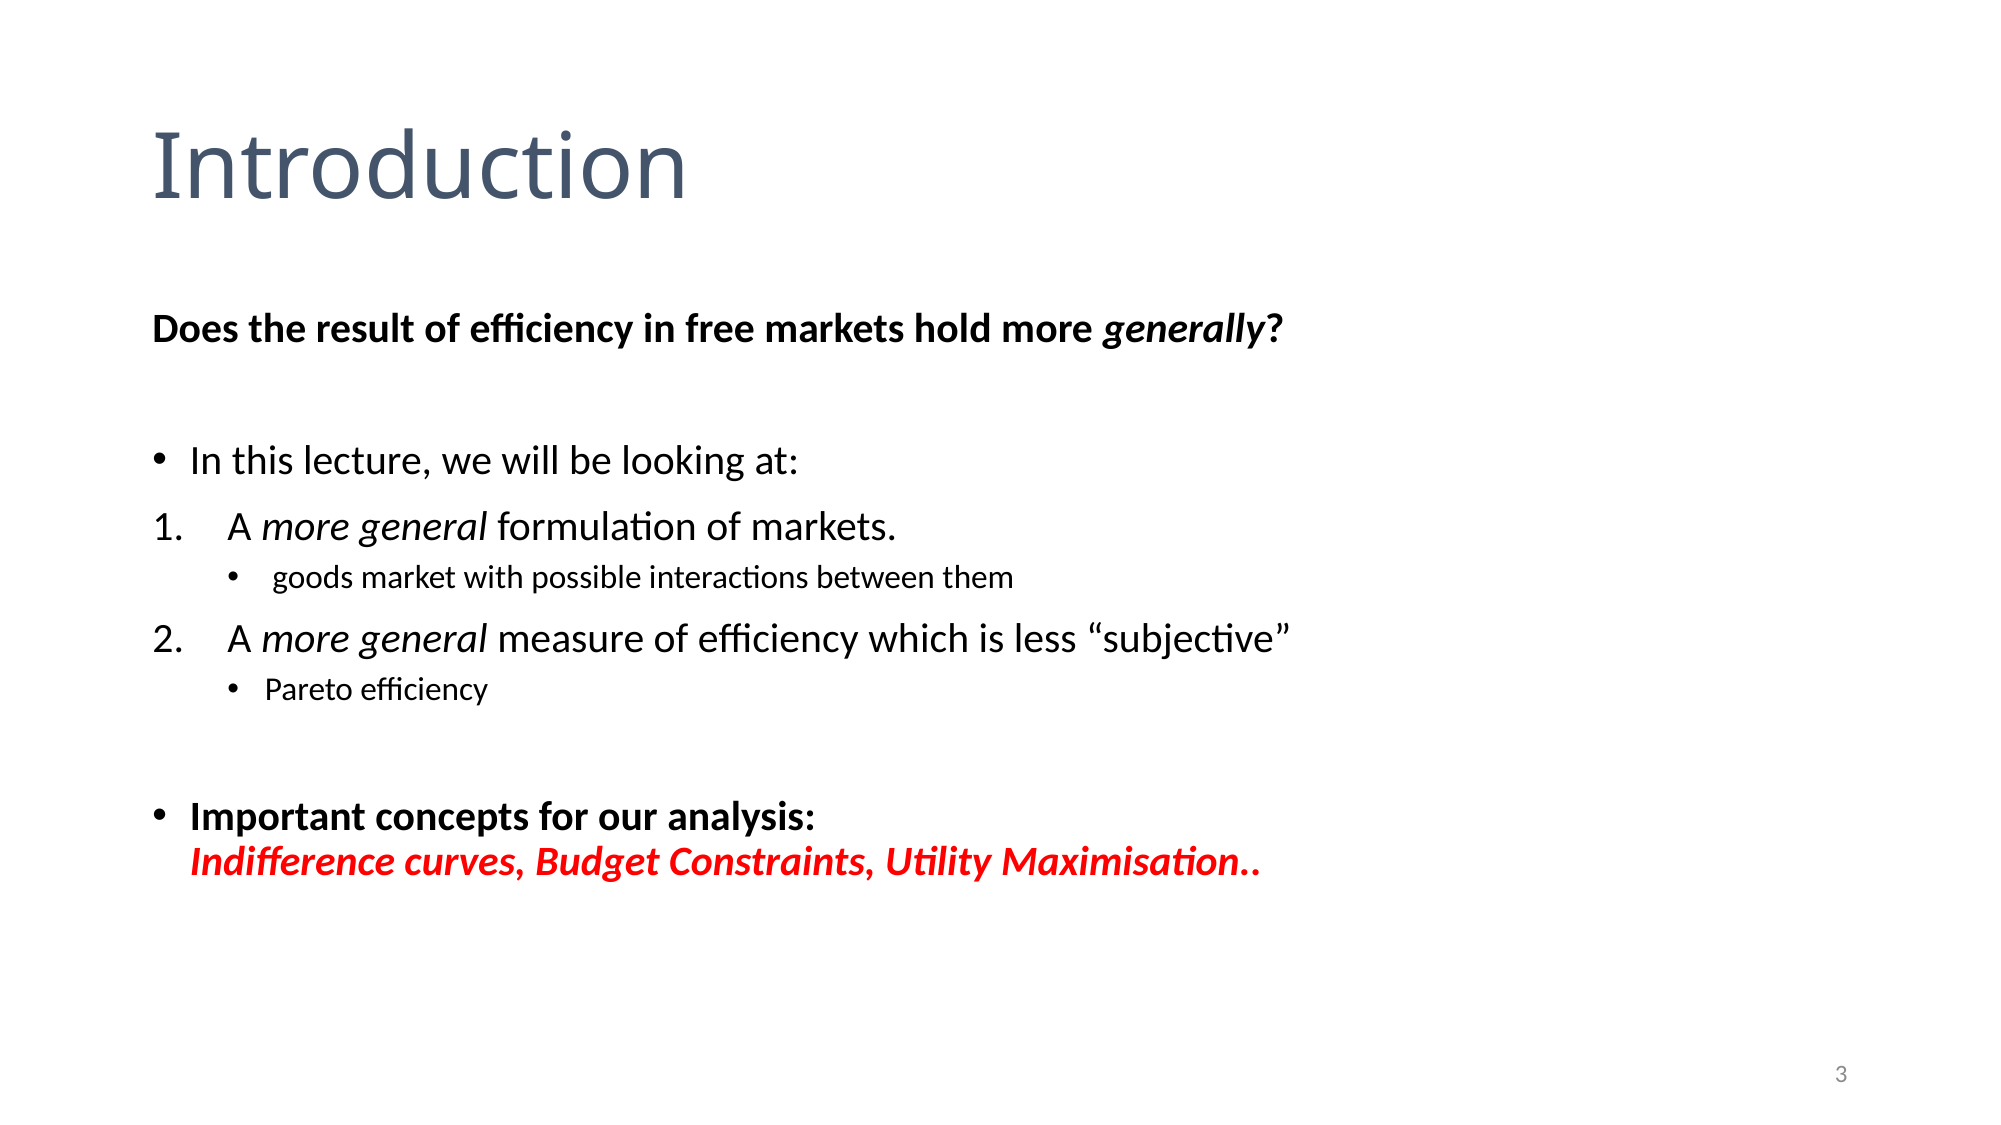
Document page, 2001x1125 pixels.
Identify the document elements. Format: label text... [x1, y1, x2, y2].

title Introduction [137, 59, 1863, 278]
slide_number 3 [1412, 1042, 1863, 1103]
